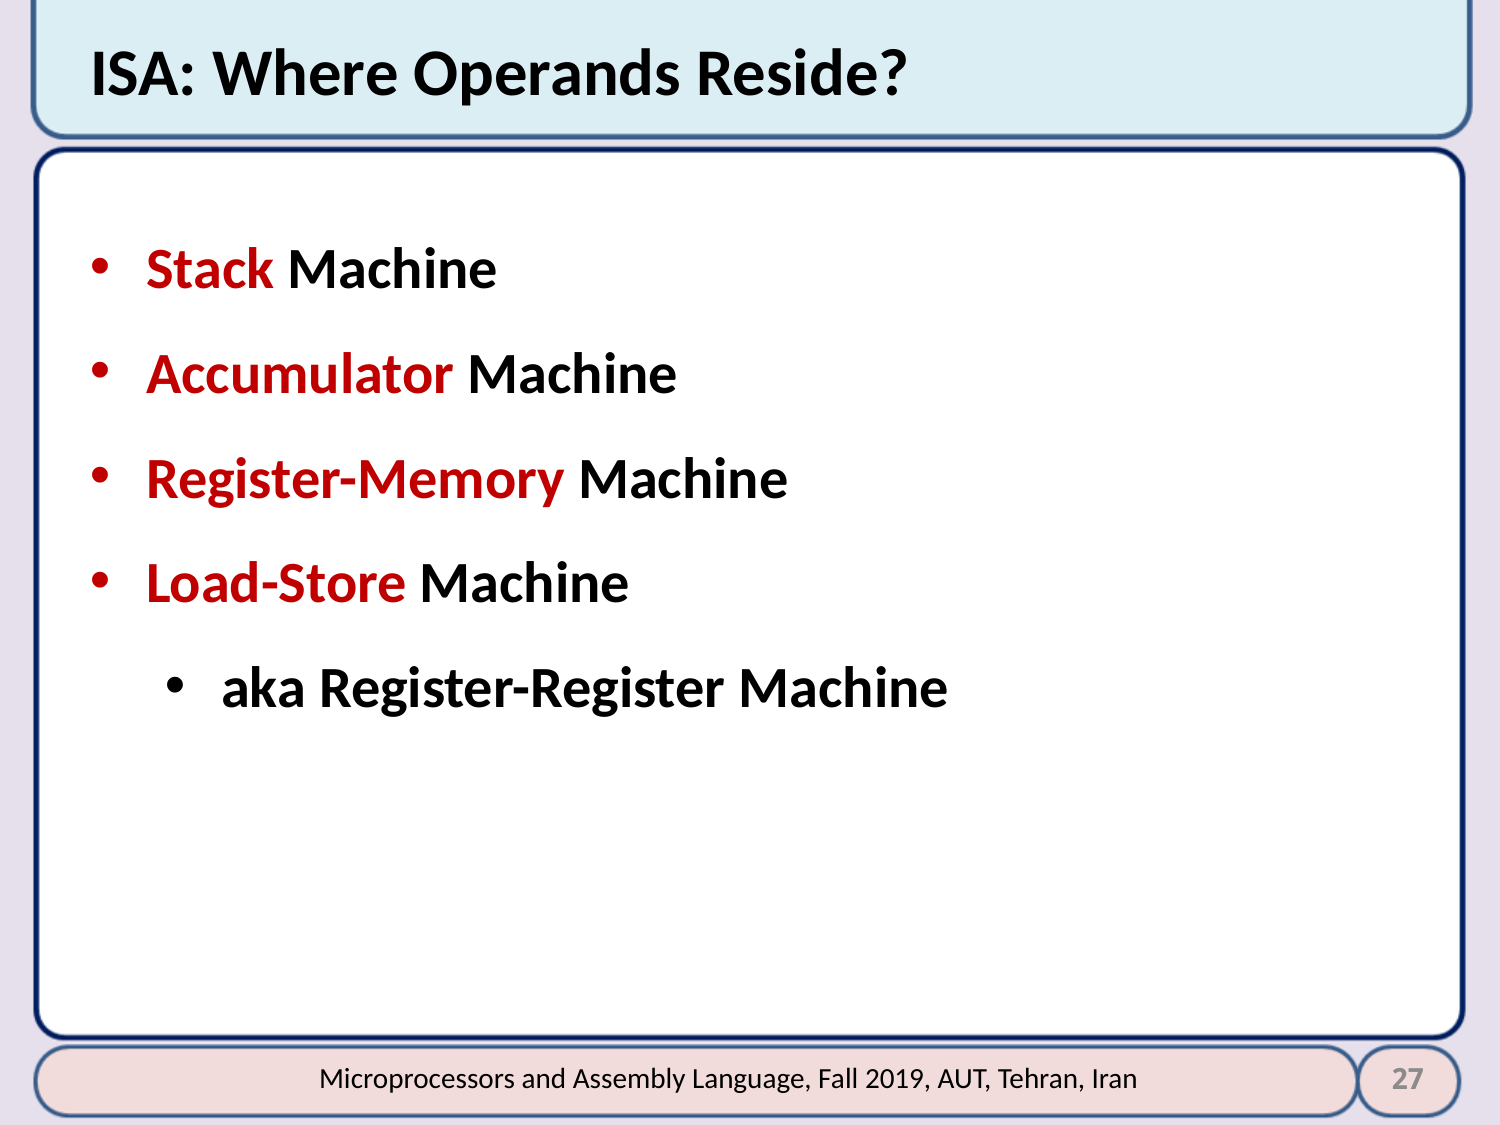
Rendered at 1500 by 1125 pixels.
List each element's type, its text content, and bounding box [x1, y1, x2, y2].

text_box Stack Machine Accumulator Machine Register-Memory Machine Load-Store Machine aka Register-Register Machine [74, 187, 1433, 727]
title ISA: Where Operands Reside? [75, 0, 1425, 138]
slide_number 27 [1363, 1049, 1453, 1110]
text_box Microprocessors and Assembly Language, Fall 2019, AUT, Tehran, Iran [162, 1051, 1288, 1102]
picture [0, 0, 1500, 1125]
